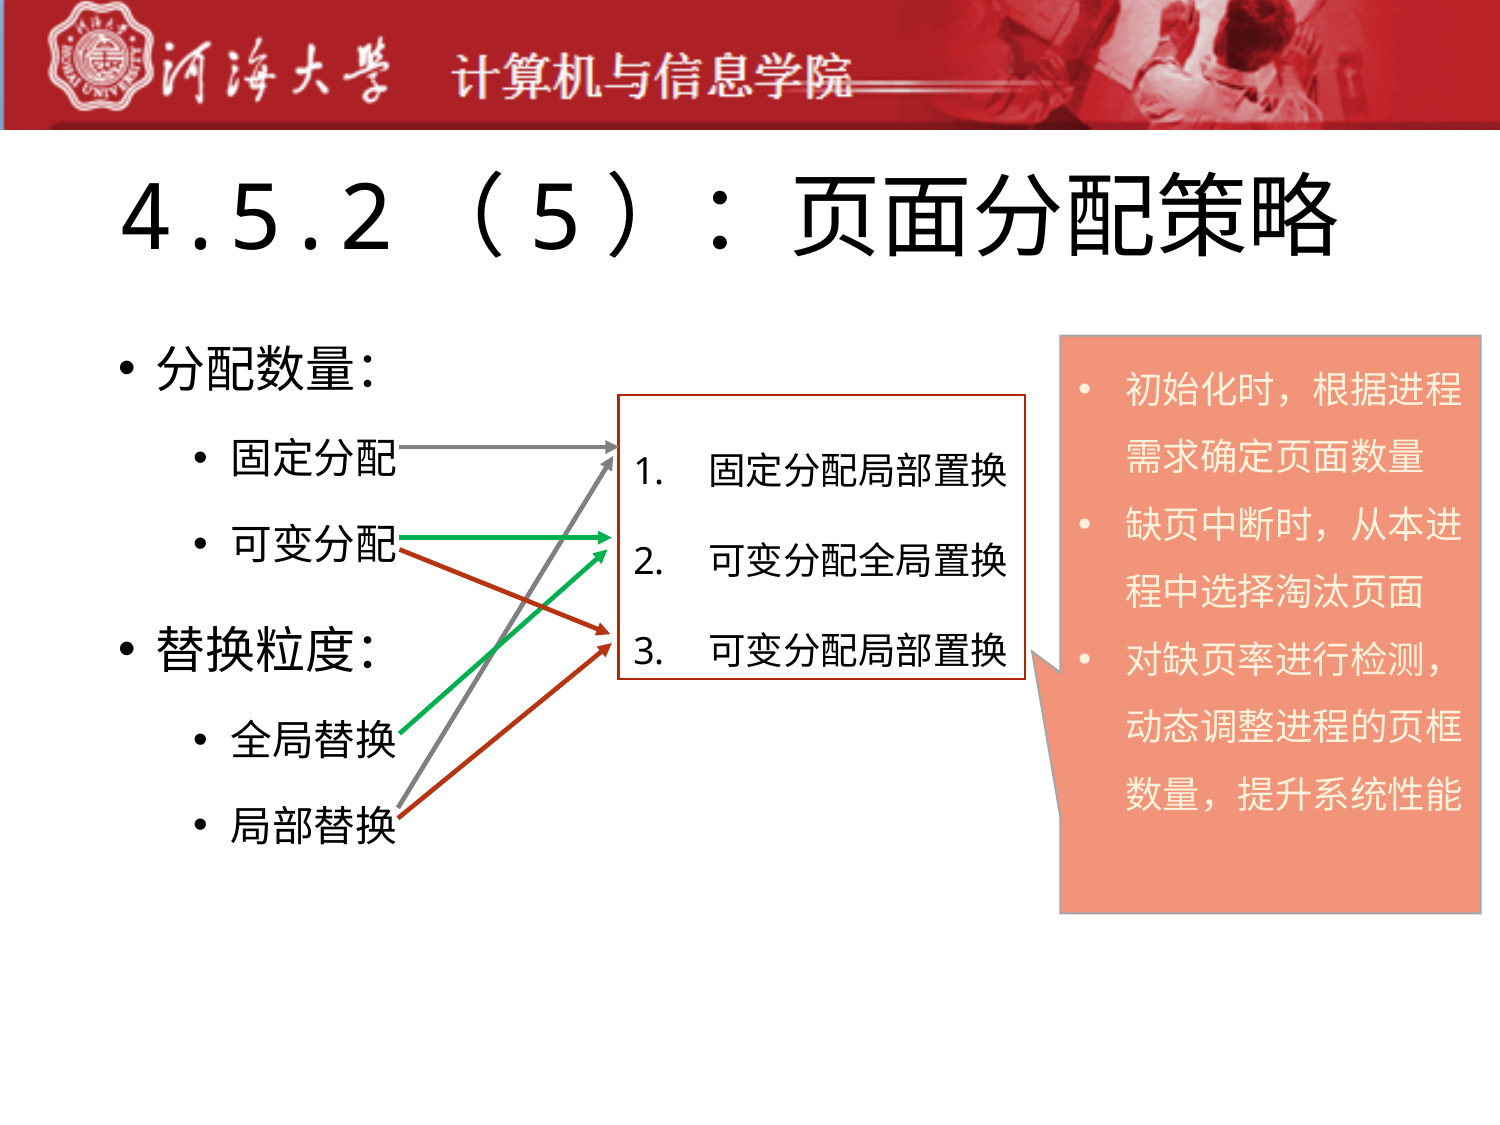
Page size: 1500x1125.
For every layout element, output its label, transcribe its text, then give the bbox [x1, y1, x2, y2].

text_box 固定分配局部置换 可变分配全局置换 可变分配局部置换 [617, 394, 1026, 680]
picture [0, 0, 1500, 130]
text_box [397, 455, 614, 808]
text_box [399, 635, 608, 642]
list 分配数量： 固定分配 可变分配 替换粒度： 全局替换 局部替换 [103, 299, 1397, 1014]
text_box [399, 549, 611, 635]
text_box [397, 642, 612, 819]
title 4.5.2（5）：页面分配策略 [103, 59, 1397, 278]
text_box 初始化时，根据进程需求确定页面数量 缺页中断时，从本进程中选择淘汰页面 对缺页率进行检测，动态调整进程的页框数量，提升系统性能 [1030, 334, 1482, 915]
